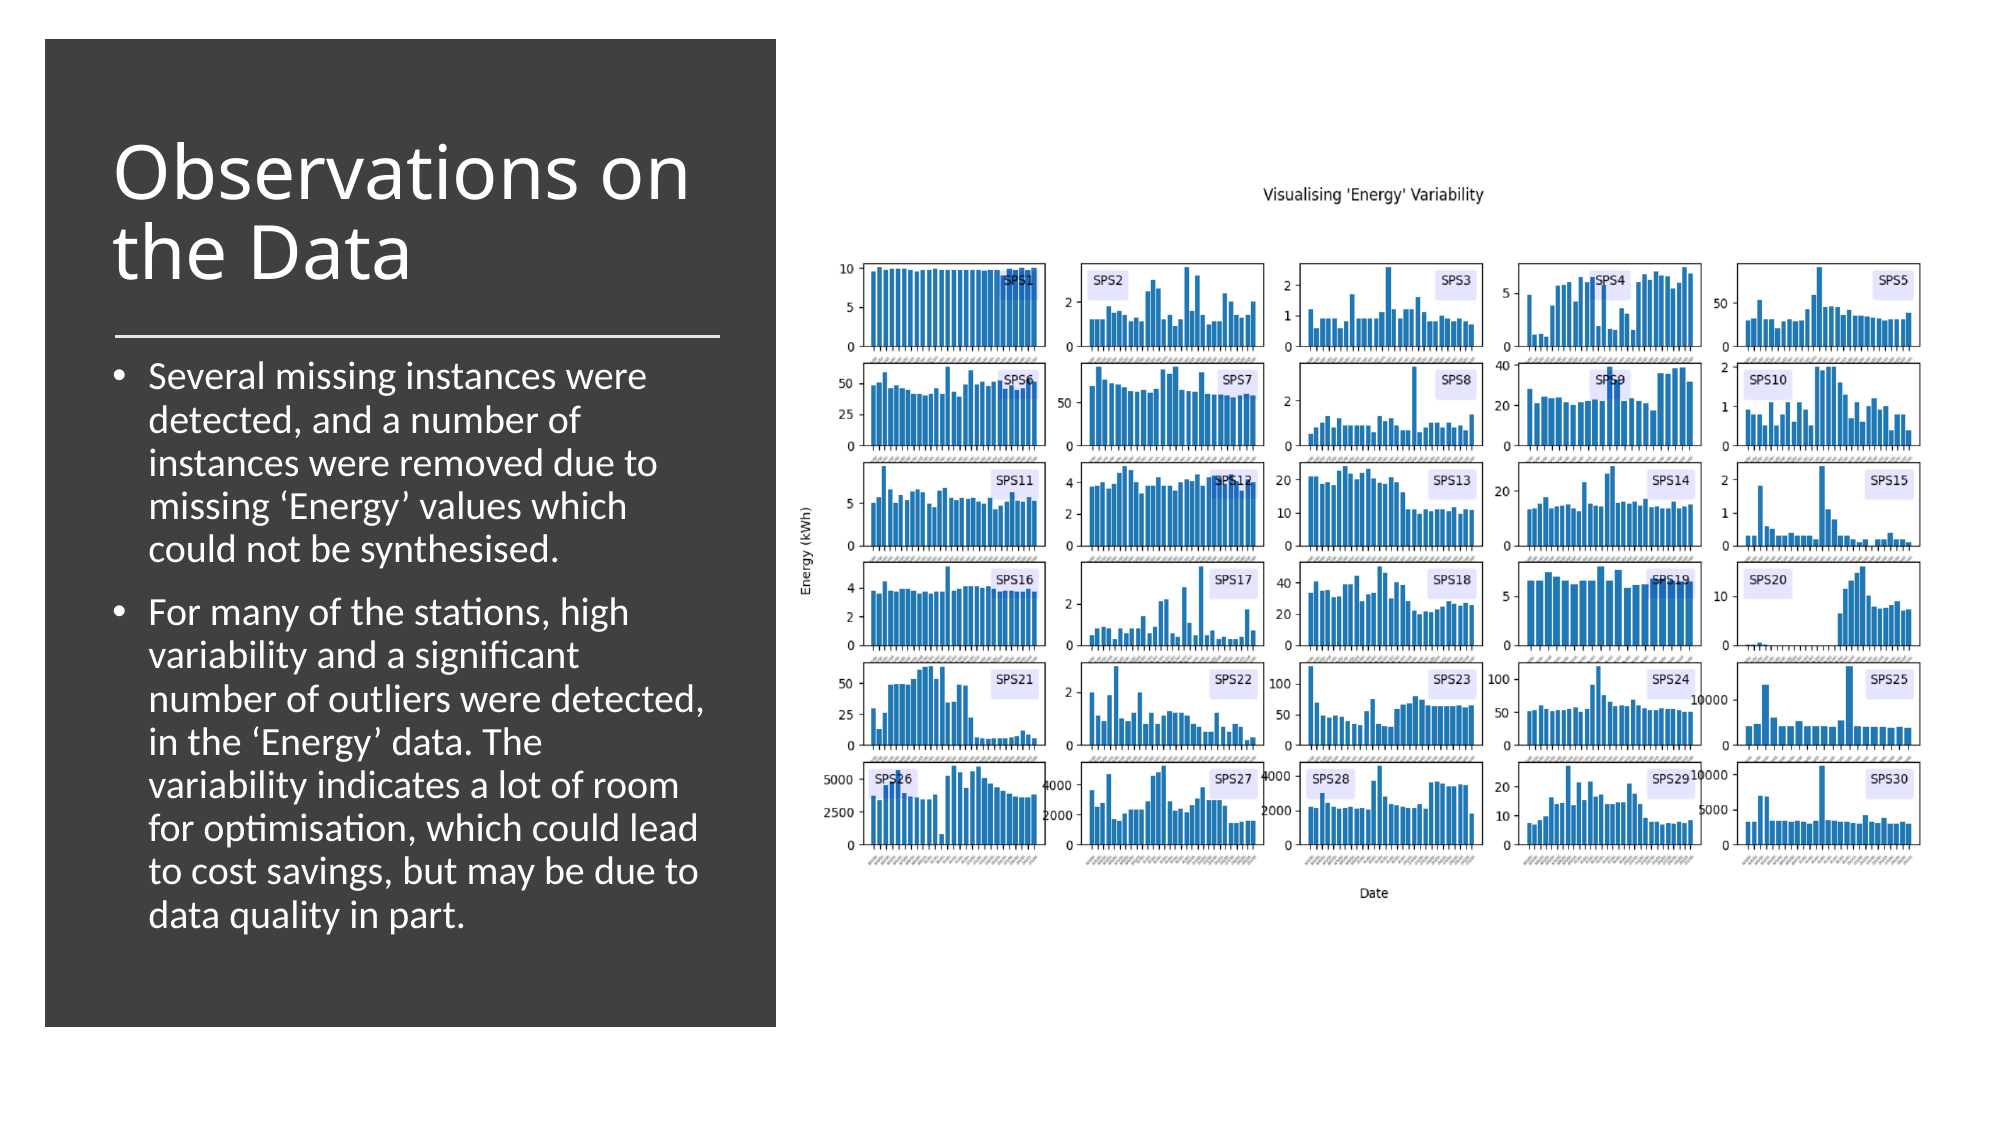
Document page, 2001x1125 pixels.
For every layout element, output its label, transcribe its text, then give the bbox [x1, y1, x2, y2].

list Several missing instances were detected, and a number of instances were removed due to missing ‘Energy’ values which could not be synthesised. For many of the stations, high variability and a significant number of outliers were detected, in the ‘Energy’ data. The variability indicates a lot of room for optimisation, which could lead to cost savings, but may be due to data quality in part. [97, 348, 725, 962]
picture [784, 177, 1969, 908]
title Observations on the Data [97, 105, 725, 326]
text_box [54, 49, 767, 1018]
